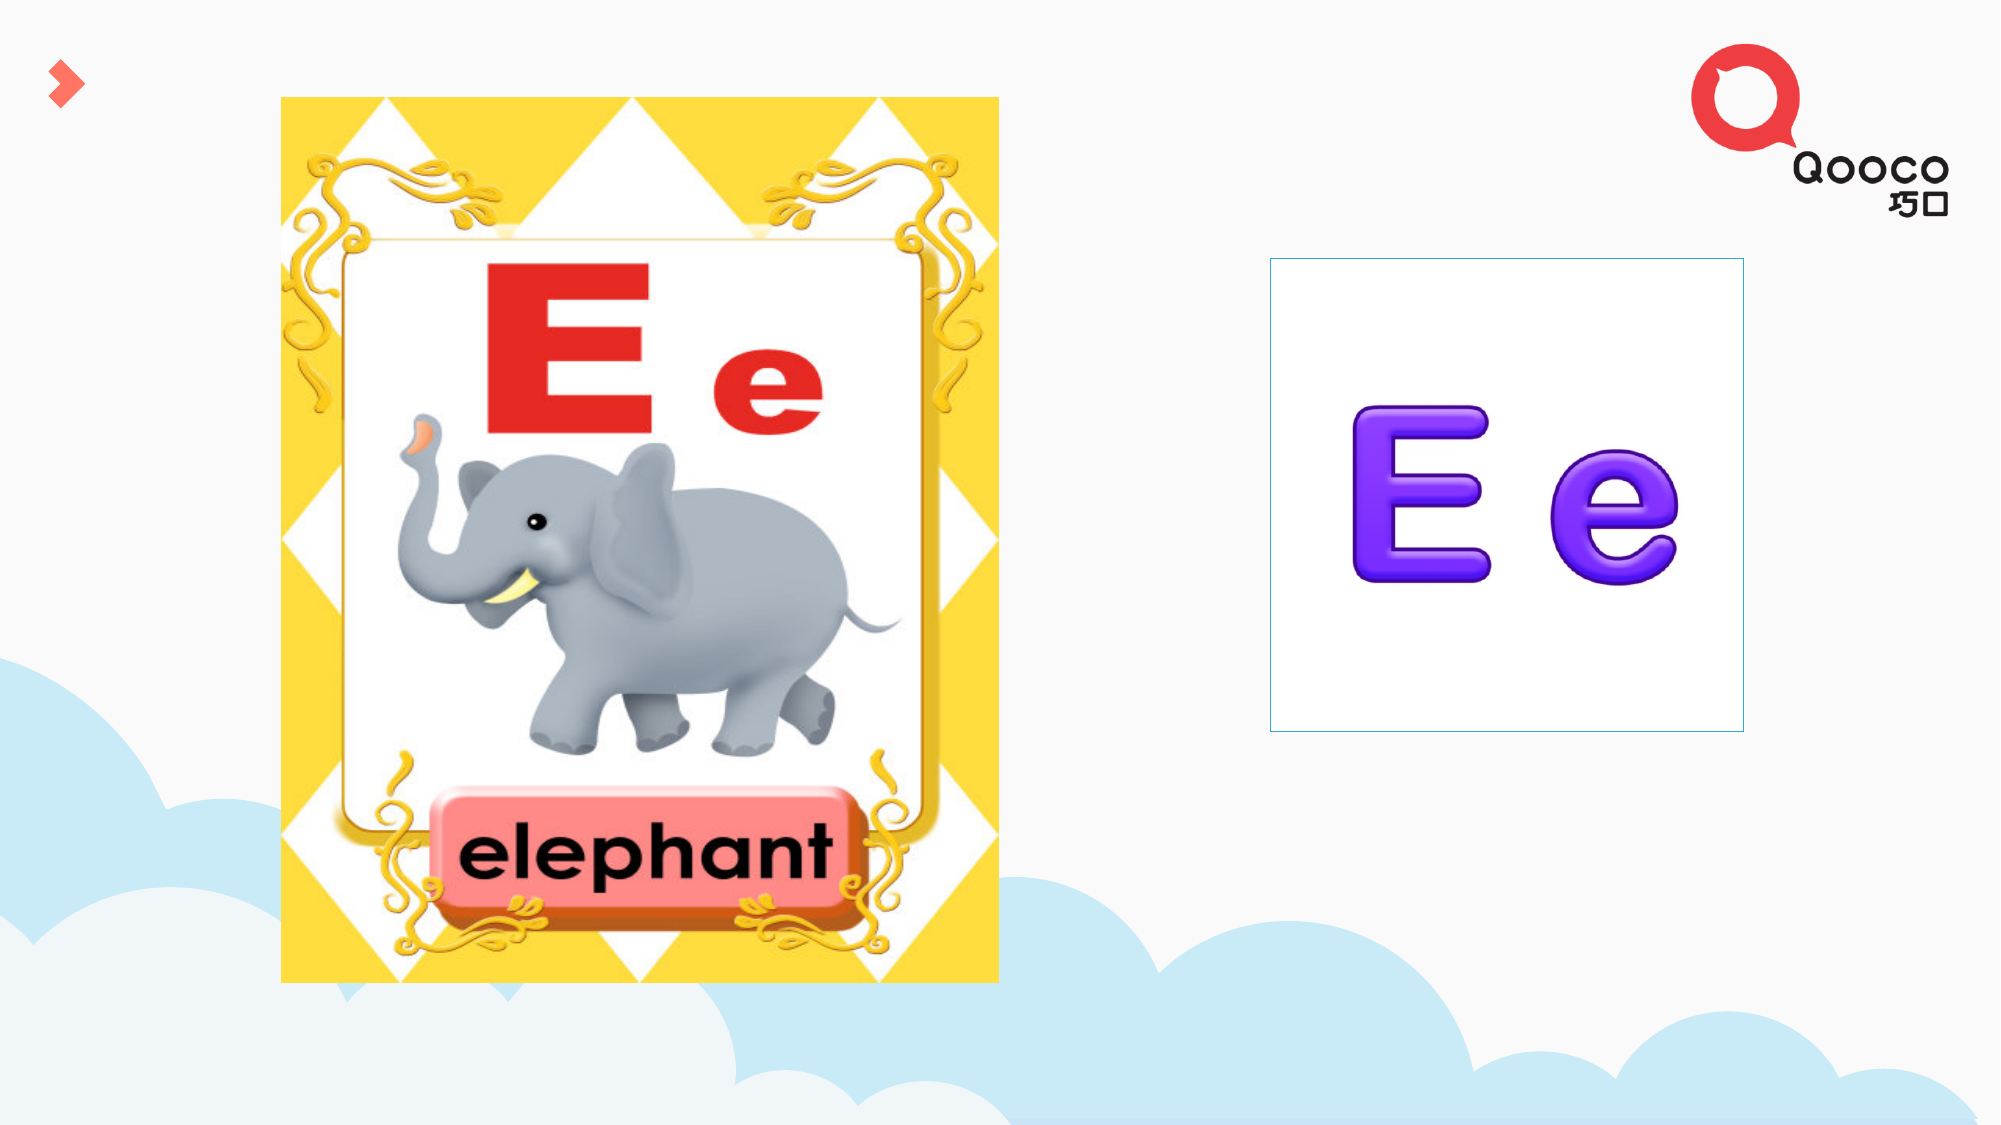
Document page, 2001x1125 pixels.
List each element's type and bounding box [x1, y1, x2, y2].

picture [1674, 31, 1965, 230]
picture [281, 97, 999, 983]
picture [1270, 258, 1744, 732]
